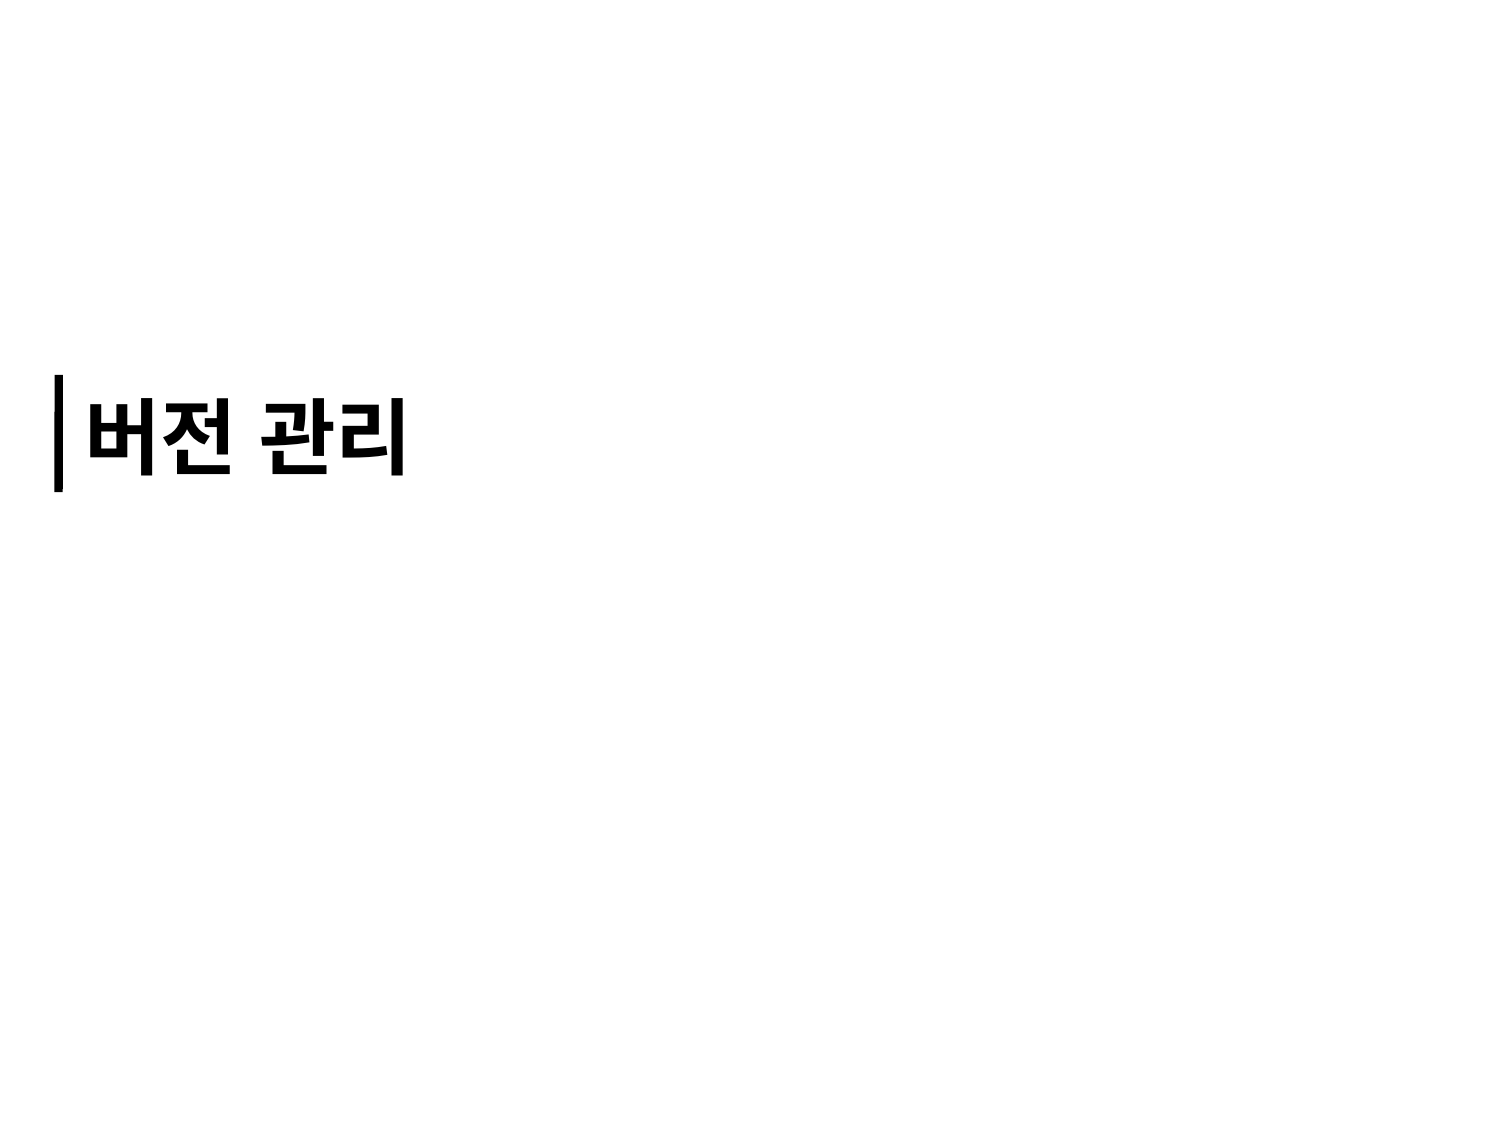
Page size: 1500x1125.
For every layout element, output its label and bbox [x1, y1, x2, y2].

text_box [0, 377, 1454, 493]
